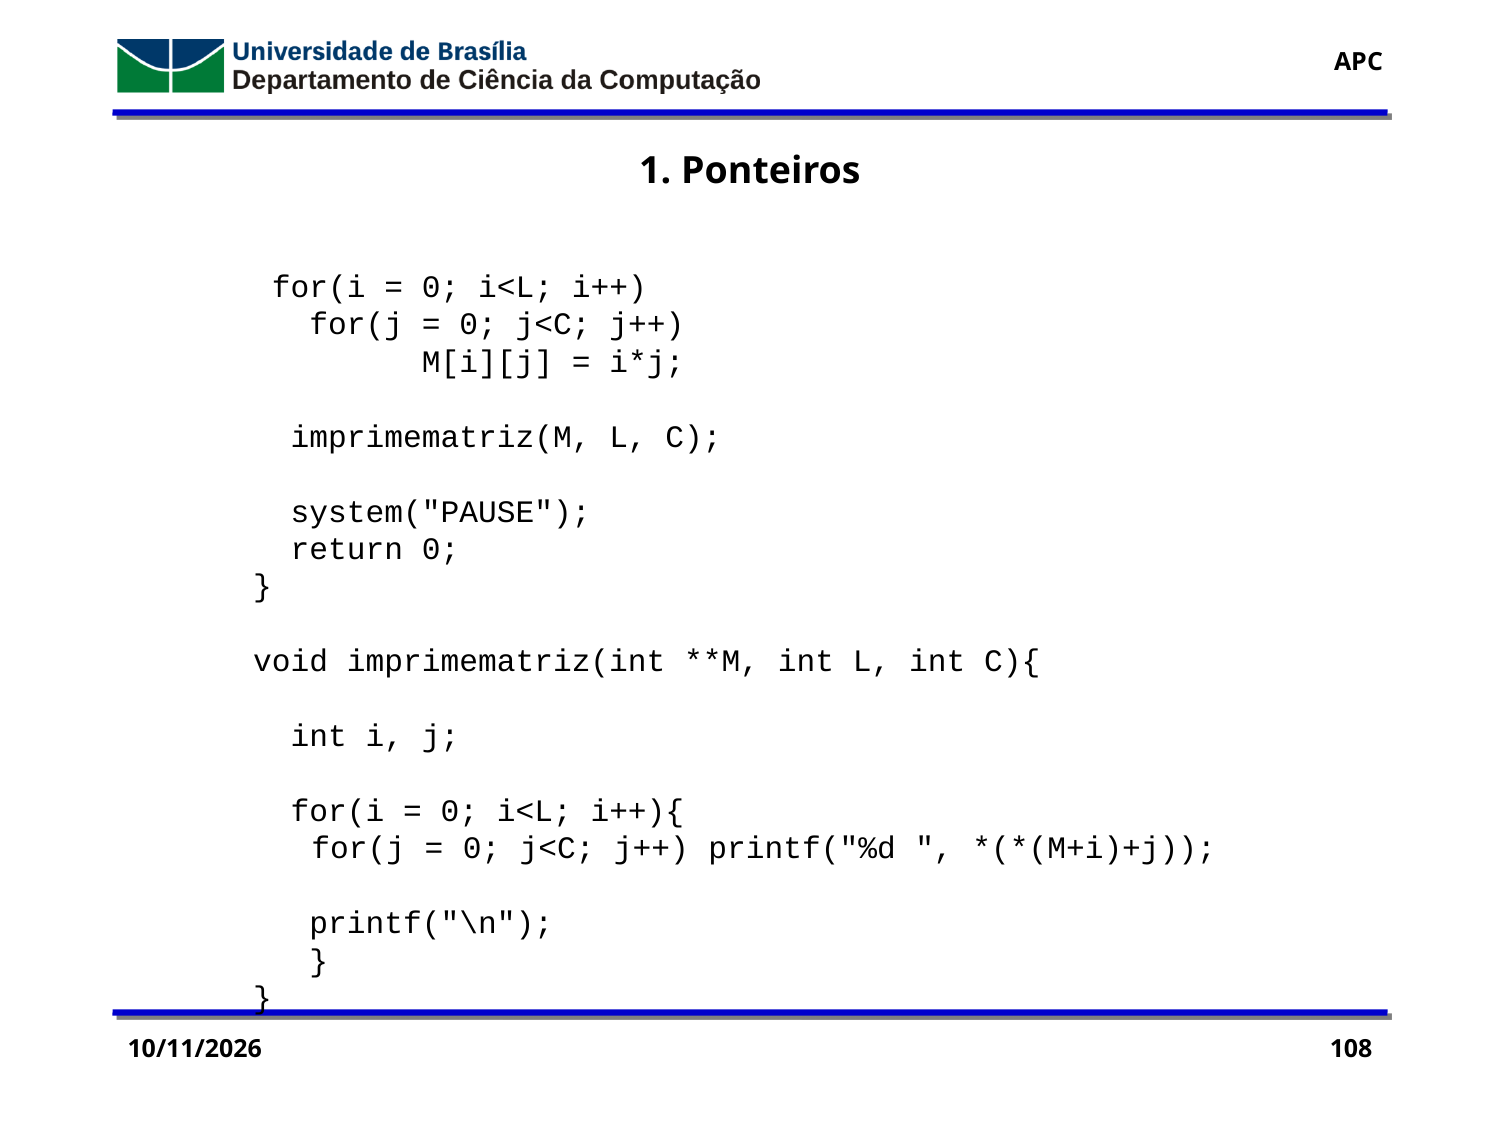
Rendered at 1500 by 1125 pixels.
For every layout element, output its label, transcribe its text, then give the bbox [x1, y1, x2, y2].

picture [117, 39, 760, 94]
text_box for(i = 0; i<L; i++) for(j = 0; j<C; j++) M[i][j] = i*j; imprimematriz(M, L, C); system("PAUSE"); return 0; } void imprimematriz(int **M, int L, int C){ int i, j; for(i = 0; i<L; i++){ for(j = 0; j<C; j++) printf("%d ", *(*(M+i)+j)); printf("\n"); } } [163, 221, 1348, 1023]
text_box 1. Ponteiros [112, 138, 1388, 198]
slide_number 108 [1074, 1024, 1388, 1101]
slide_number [112, 1024, 426, 1101]
